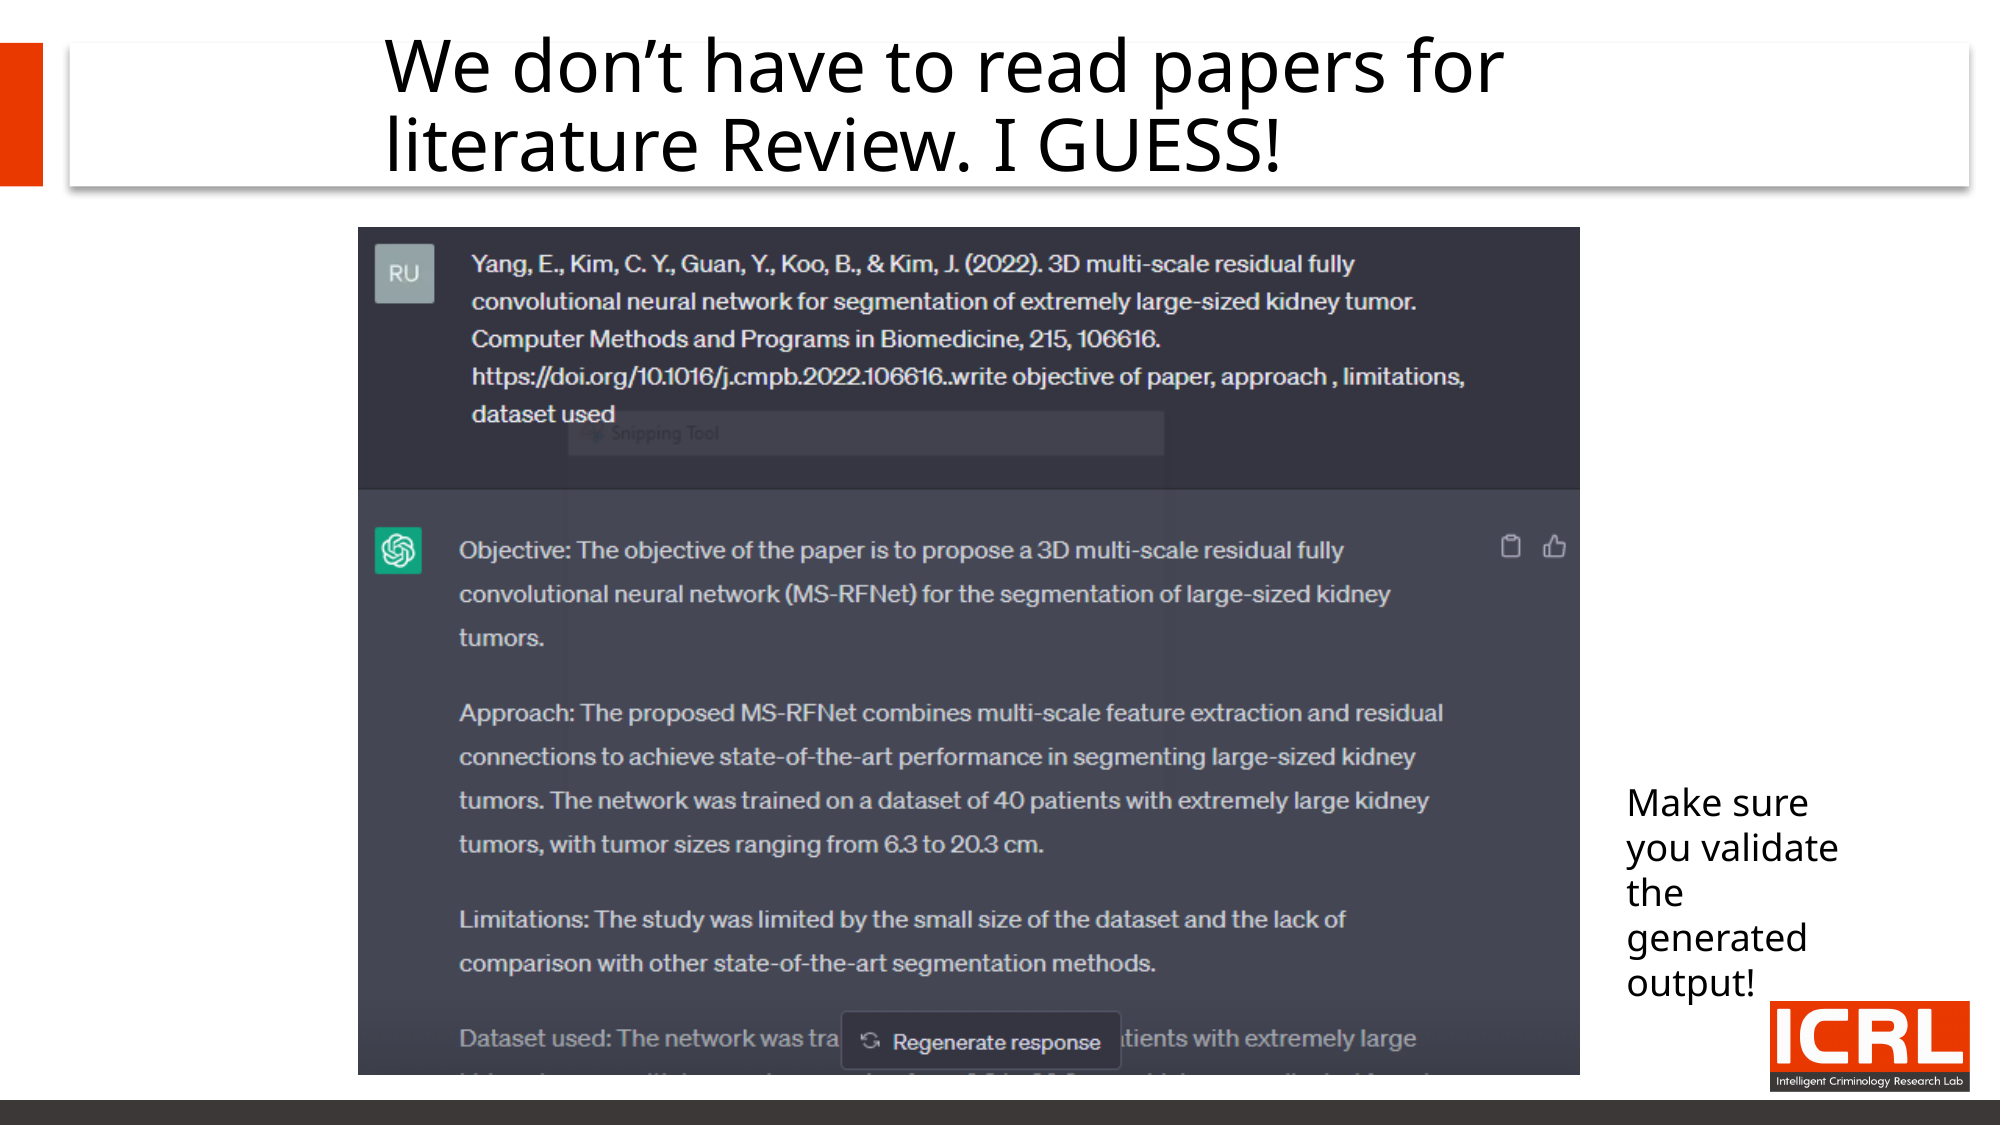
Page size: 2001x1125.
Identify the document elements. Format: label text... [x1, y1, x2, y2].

picture [1770, 1001, 1970, 1092]
picture [357, 227, 1580, 1075]
title We don’t have to read papers for literature Review. I GUESS! [369, 50, 1777, 195]
text_box Make sure you validate the generated output! [1611, 770, 1882, 1011]
